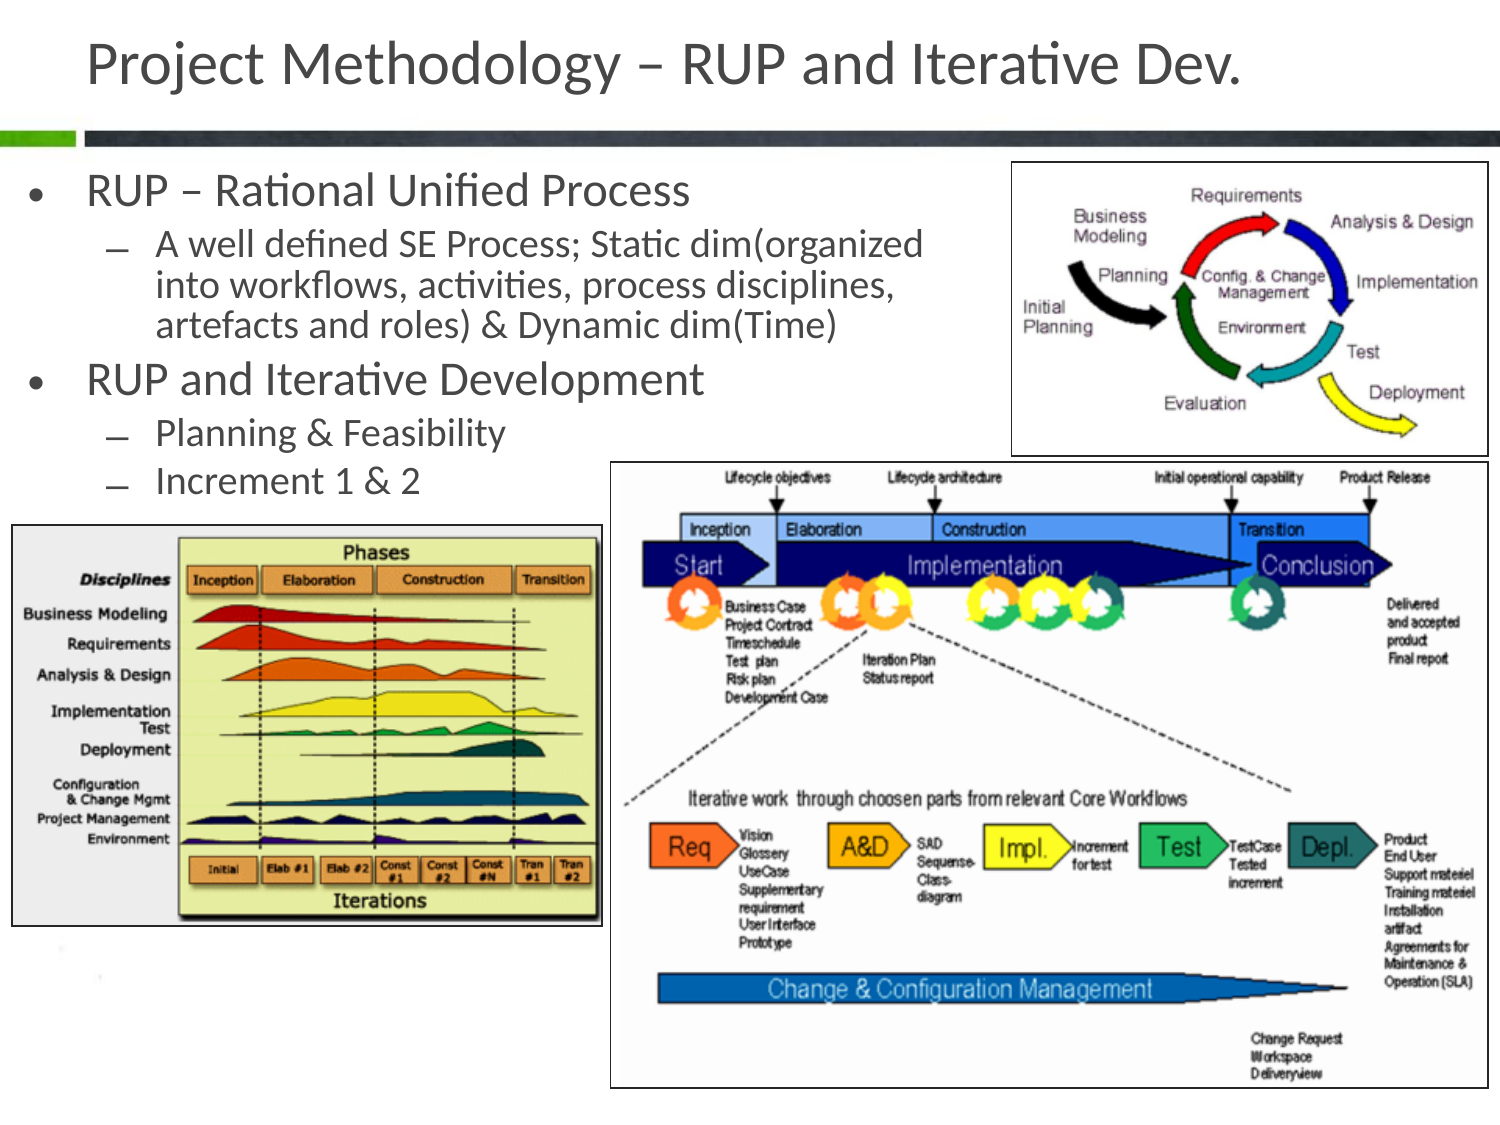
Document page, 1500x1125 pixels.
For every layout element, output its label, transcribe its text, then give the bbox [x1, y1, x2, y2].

list RUP – Rational Unified Process A well defined SE Process; Static dim(organized into workflows, activities, process disciplines, artefacts and roles) & Dynamic dim(Time) RUP and Iterative Development Planning & Feasibility Increment 1 & 2 [12, 162, 1000, 513]
picture [0, 0, 1500, 1125]
title Project Methodology – RUP and Iterative Dev. [71, 12, 1450, 125]
